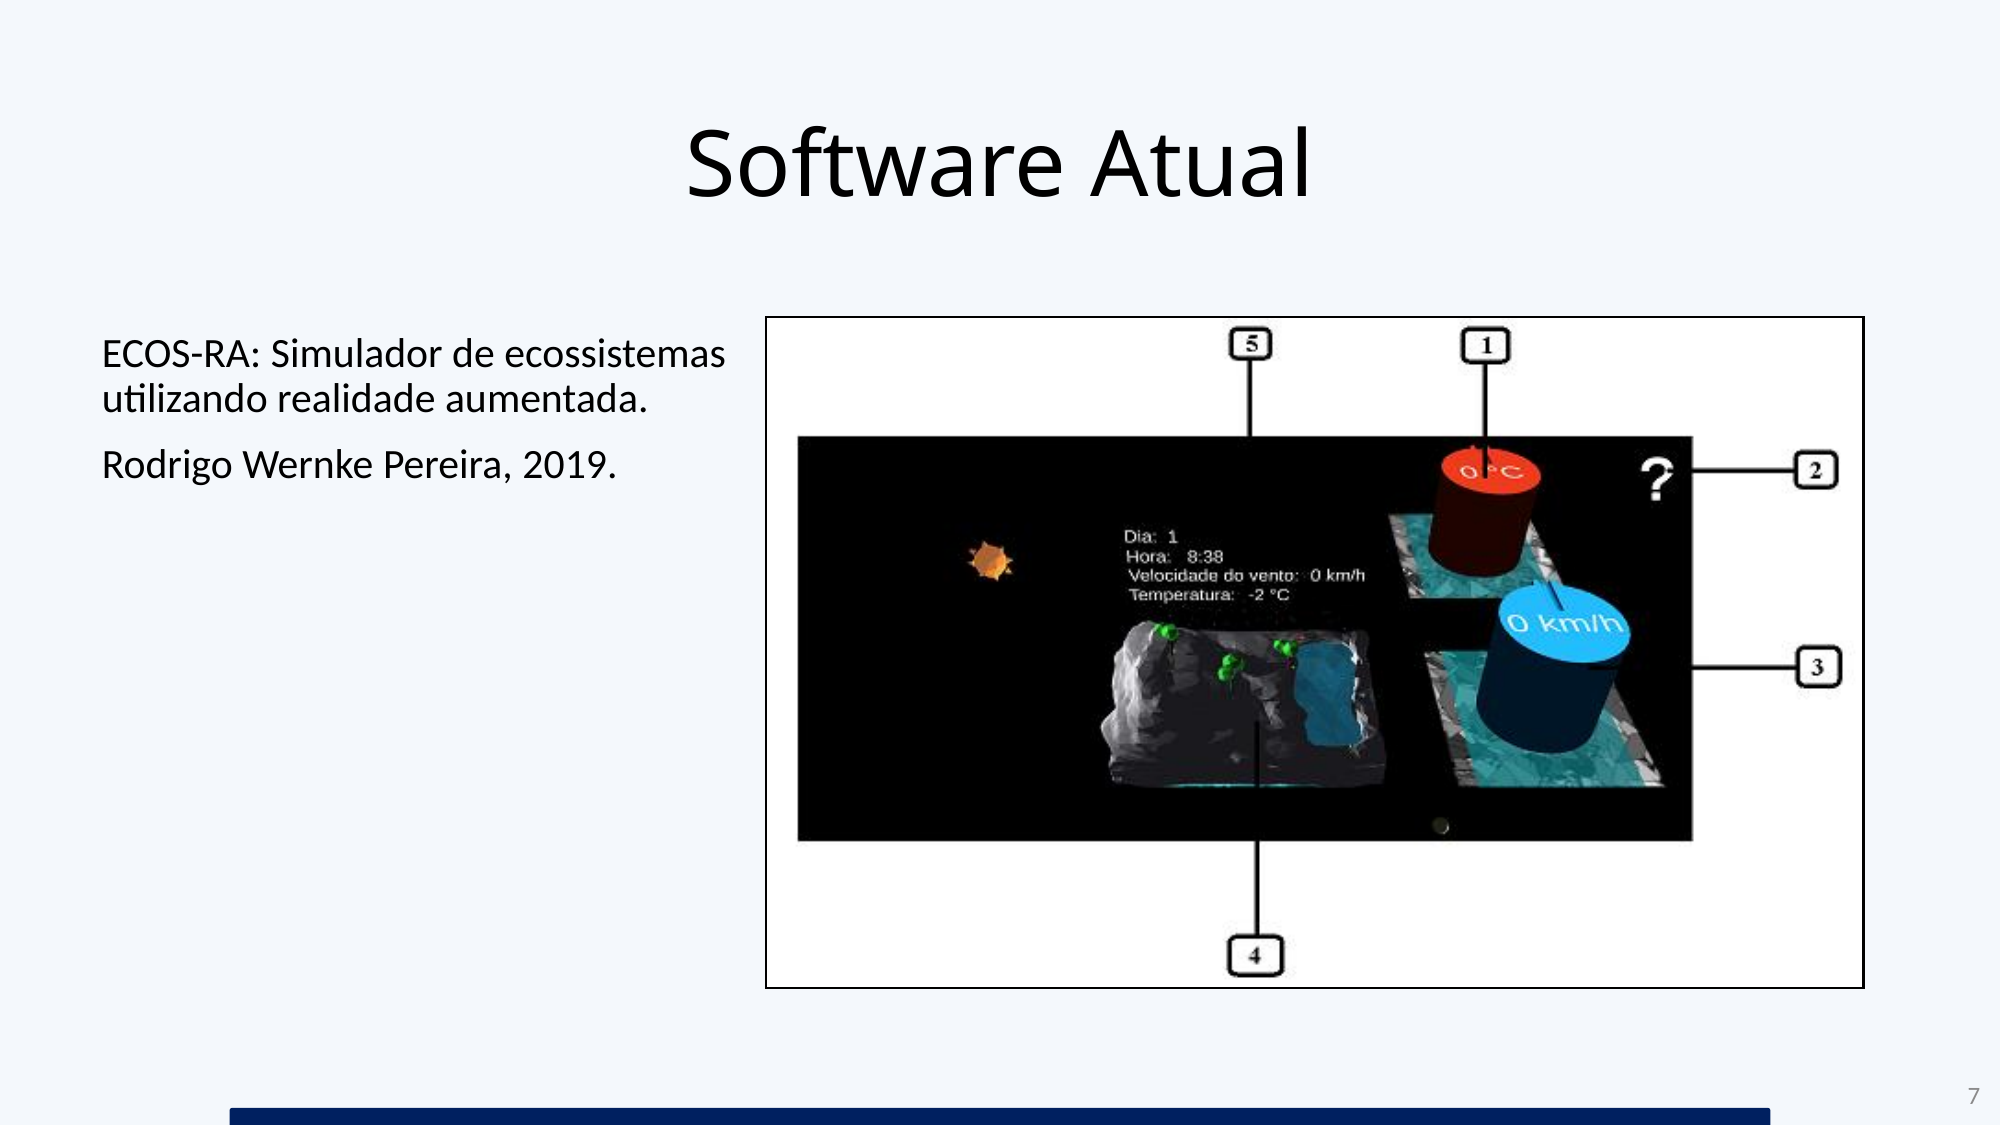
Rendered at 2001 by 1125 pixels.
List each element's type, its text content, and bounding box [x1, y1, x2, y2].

picture [767, 317, 1863, 987]
title Software Atual [137, 57, 1863, 276]
text_box [228, 1106, 1545, 1125]
list ECOS-RA: Simulador de ecossistemas utilizando realidade aumentada. Rodrigo Wernke Pereira, 2019. [86, 323, 757, 1038]
slide_number 7 [1545, 1065, 1996, 1125]
